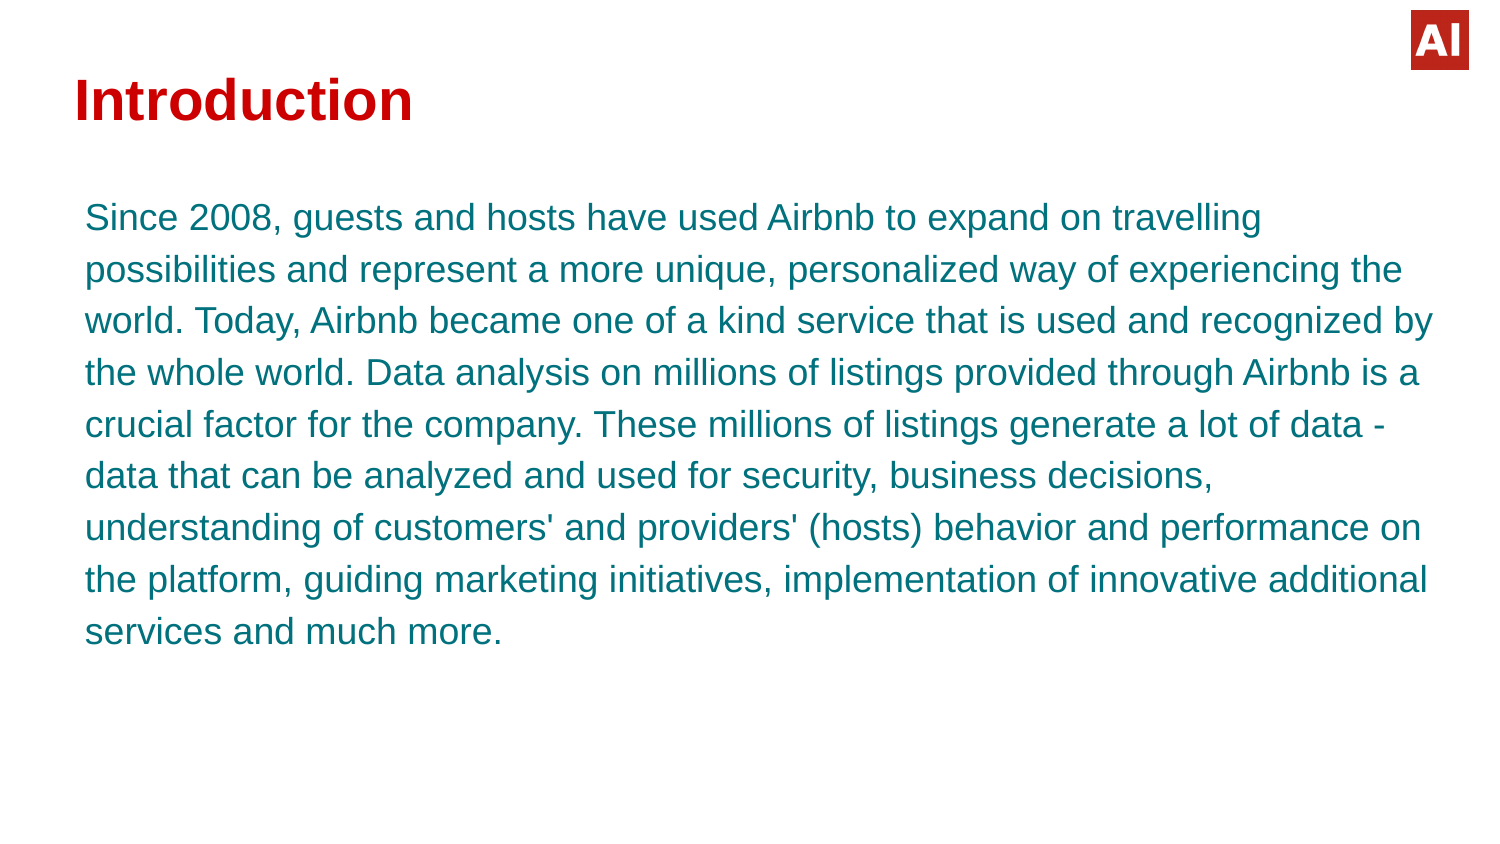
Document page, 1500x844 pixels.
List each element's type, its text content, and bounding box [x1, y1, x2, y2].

picture [1411, 10, 1469, 70]
list Since 2008, guests and hosts have used Airbnb to expand on travelling possibilities and represent a more unique, personalized way of experiencing the world. Today, Airbnb became one of a kind service that is used and recognized by the whole world. Data analysis on millions of listings provided through Airbnb is a crucial factor for the company. These millions of listings generate a lot of data - data that can be analyzed and used for security, business decisions, understanding of customers' and providers' (hosts) behavior and performance on the platform, guiding marketing initiatives, implementation of innovative additional services and much more. [51, 74, 1449, 750]
title Introduction [59, 47, 1457, 142]
